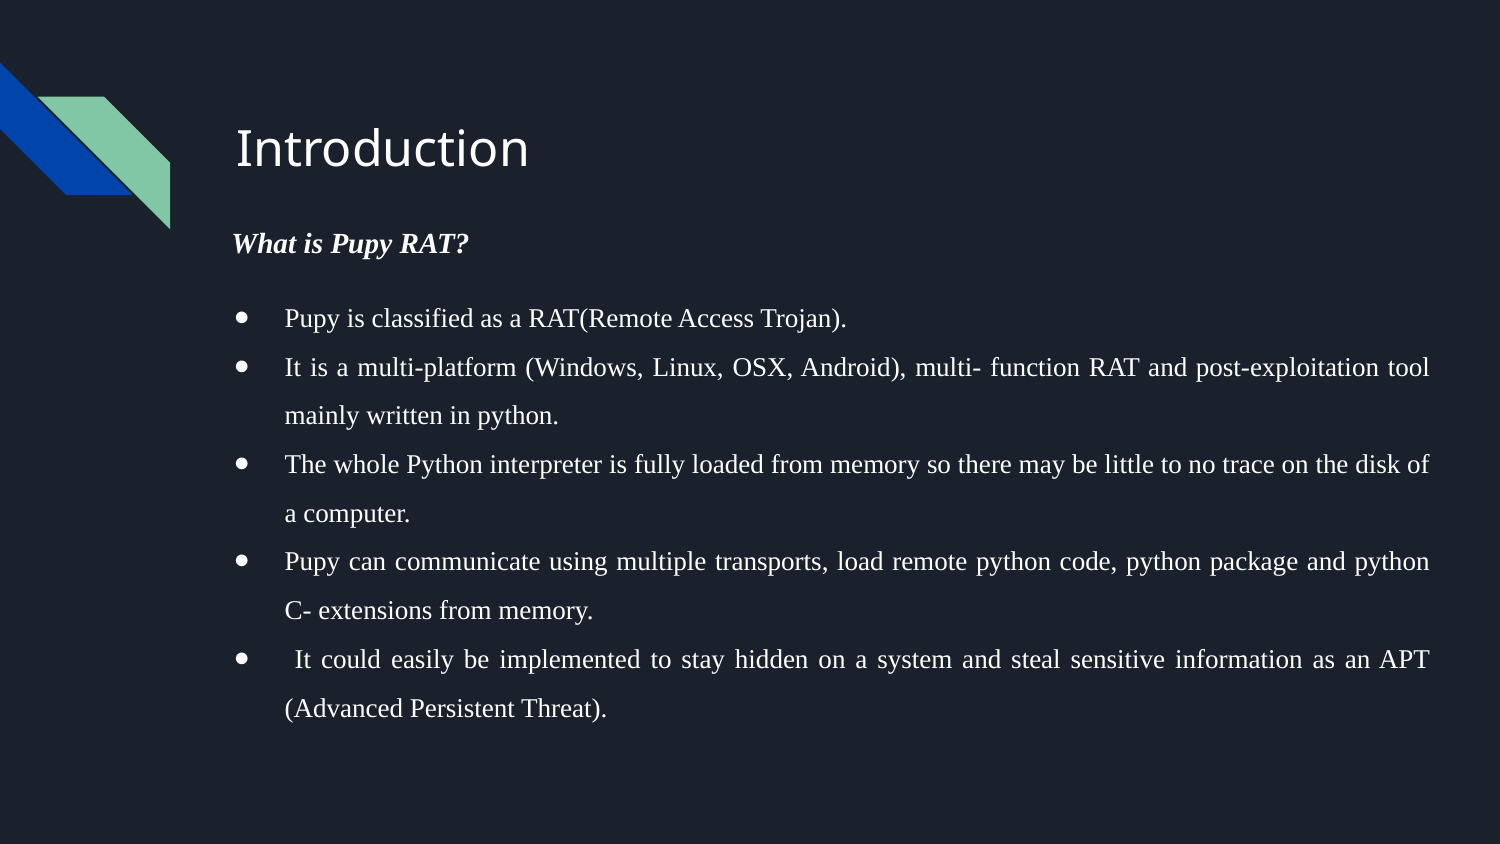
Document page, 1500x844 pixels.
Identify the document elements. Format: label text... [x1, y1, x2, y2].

title Introduction [221, 101, 1376, 203]
list What is Pupy RAT? Pupy is classified as a RAT(Remote Access Trojan). It is a multi-platform (Windows, Linux, OSX, Android), multi- function RAT and post-exploitation tool mainly written in python. The whole Python interpreter is fully loaded from memory so there may be little to no trace on the disk of a computer. Pupy can communicate using multiple transports, load remote python code, python package and python C- extensions from memory. It could easily be implemented to stay hidden on a system and steal sensitive information as an APT (Advanced Persistent Threat). [194, 203, 1445, 844]
